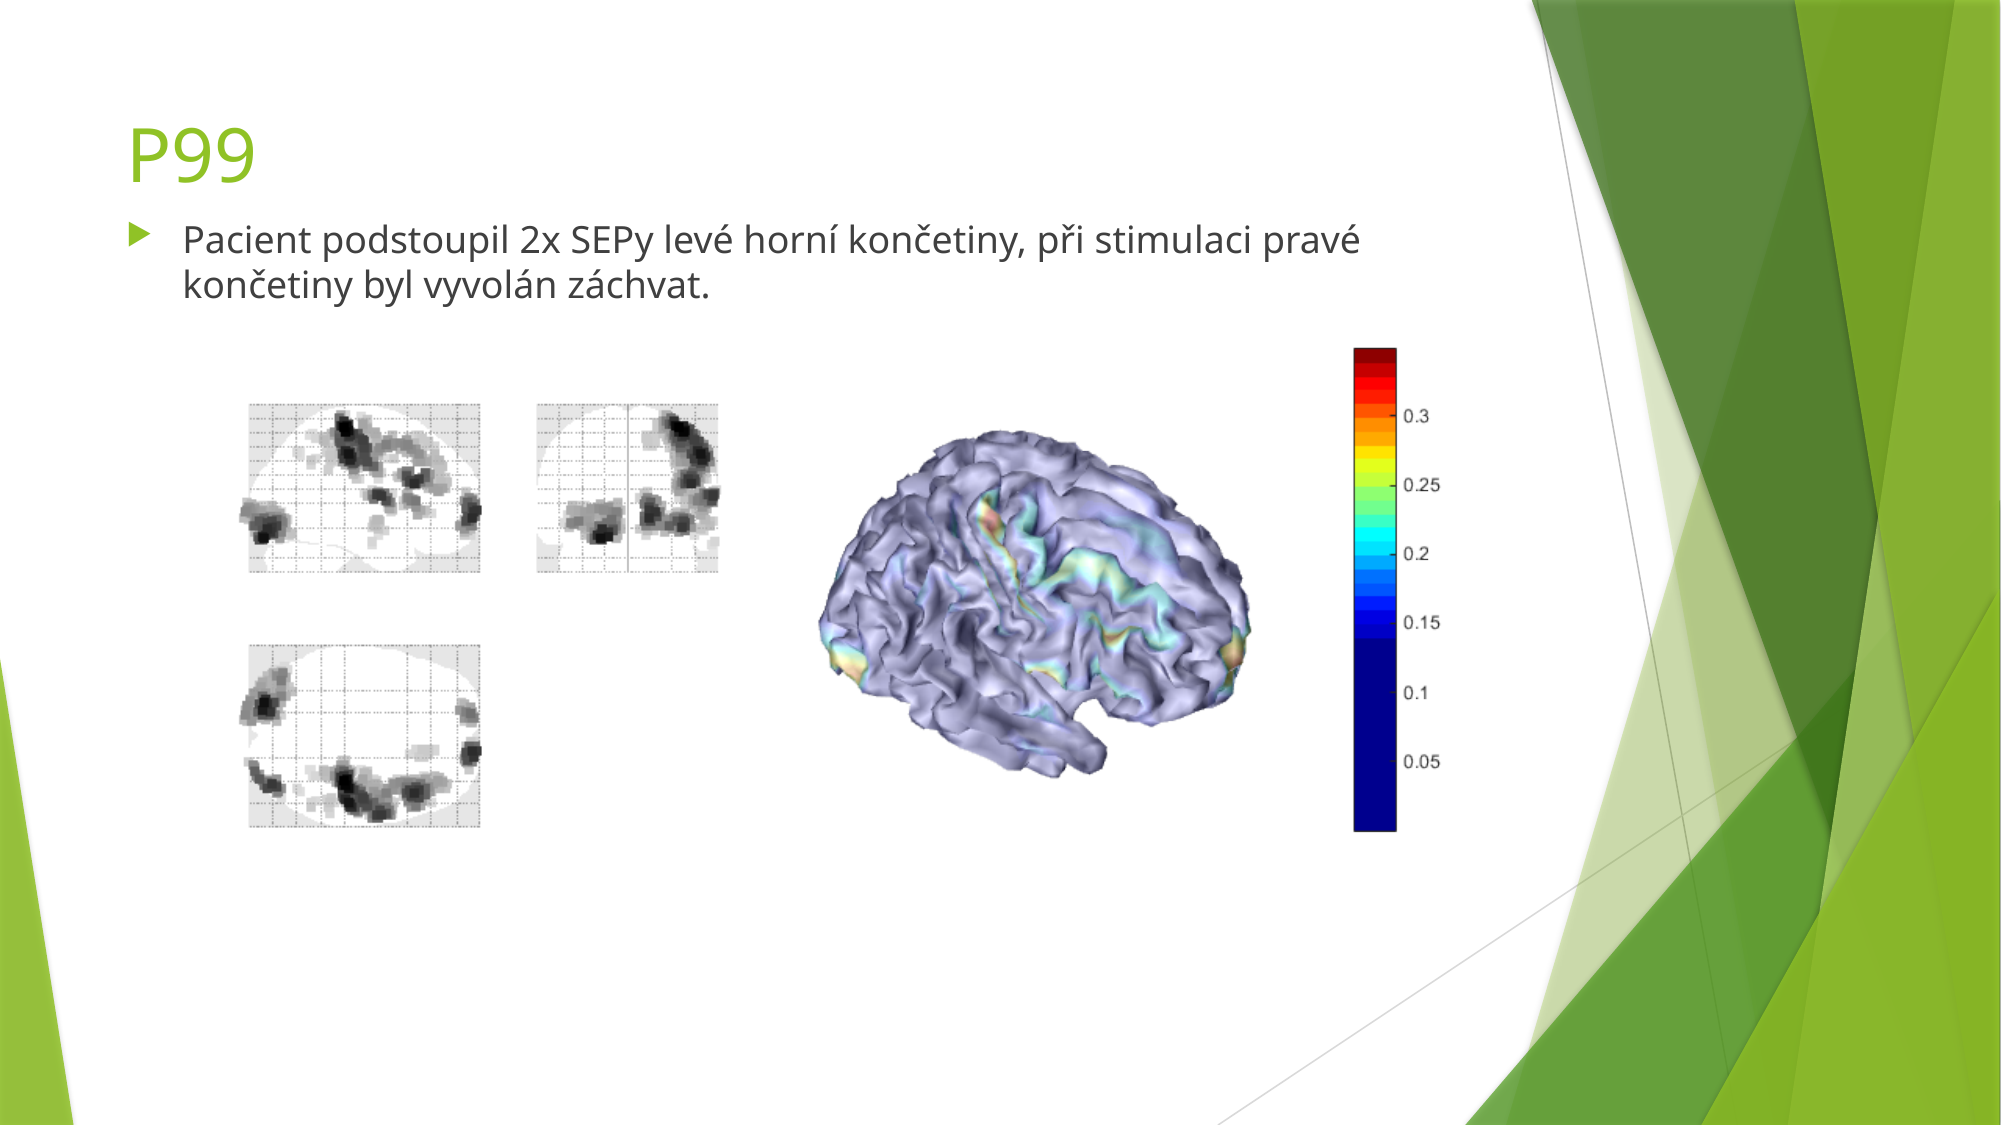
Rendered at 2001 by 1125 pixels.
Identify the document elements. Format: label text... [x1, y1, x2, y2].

title P99 [111, 99, 1522, 208]
picture [230, 386, 738, 846]
list Pacient podstoupil 2x SEPy levé horní končetiny, při stimulaci pravé končetiny byl vyvolán záchvat. [111, 208, 1522, 845]
picture [809, 339, 1450, 846]
